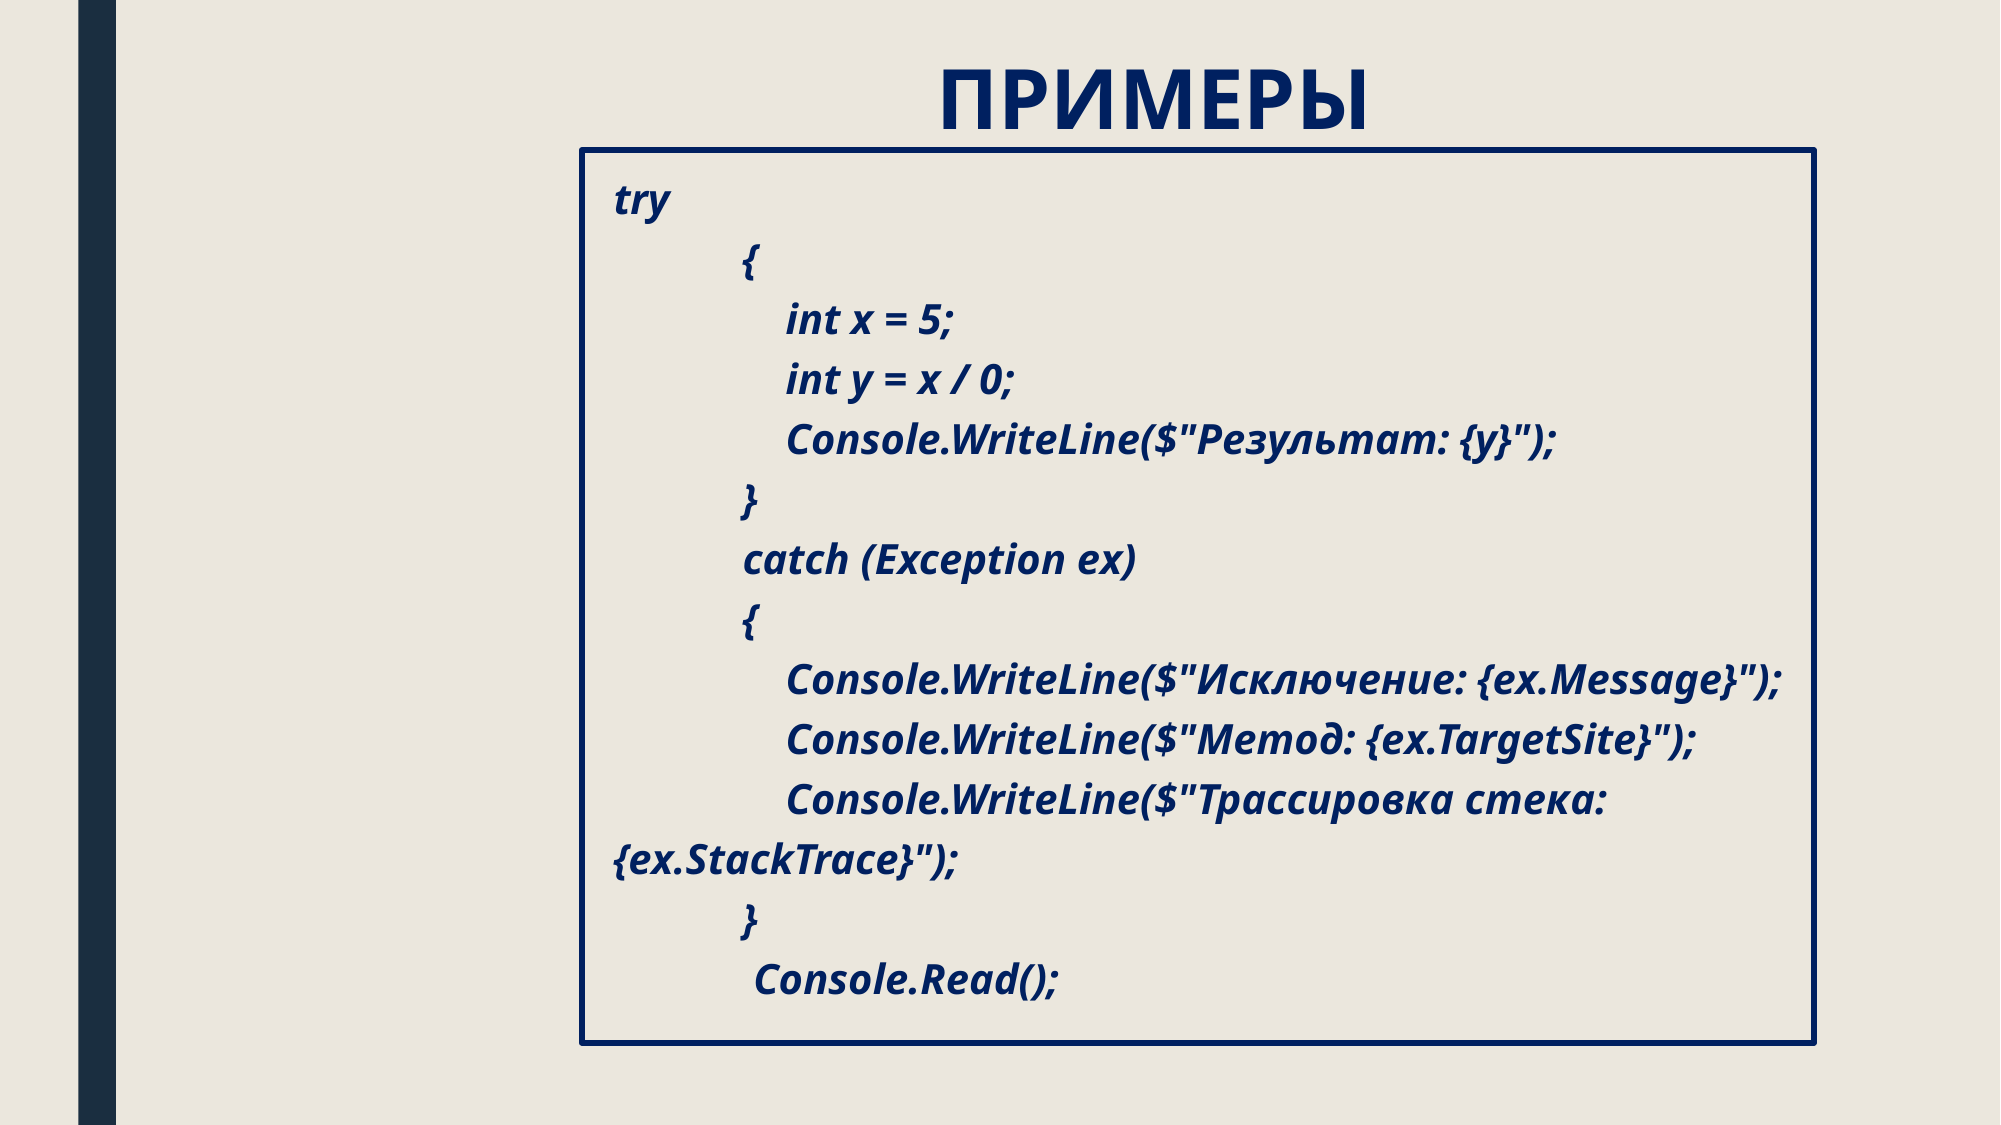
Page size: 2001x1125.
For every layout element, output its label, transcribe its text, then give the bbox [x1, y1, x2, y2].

list try { int x = 5; int y = x / 0; Console.WriteLine($"Результат: {y}"); } catch (Exception ex) { Console.WriteLine($"Исключение: {ex.Message}"); Console.WriteLine($"Метод: {ex.TargetSite}"); Console.WriteLine($"Трассировка стека: {ex.StackTrace}"); } Console.Read(); [535, 173, 1906, 1067]
title ПРИМЕРЫ [366, 50, 1942, 173]
text_box [579, 147, 1817, 1046]
